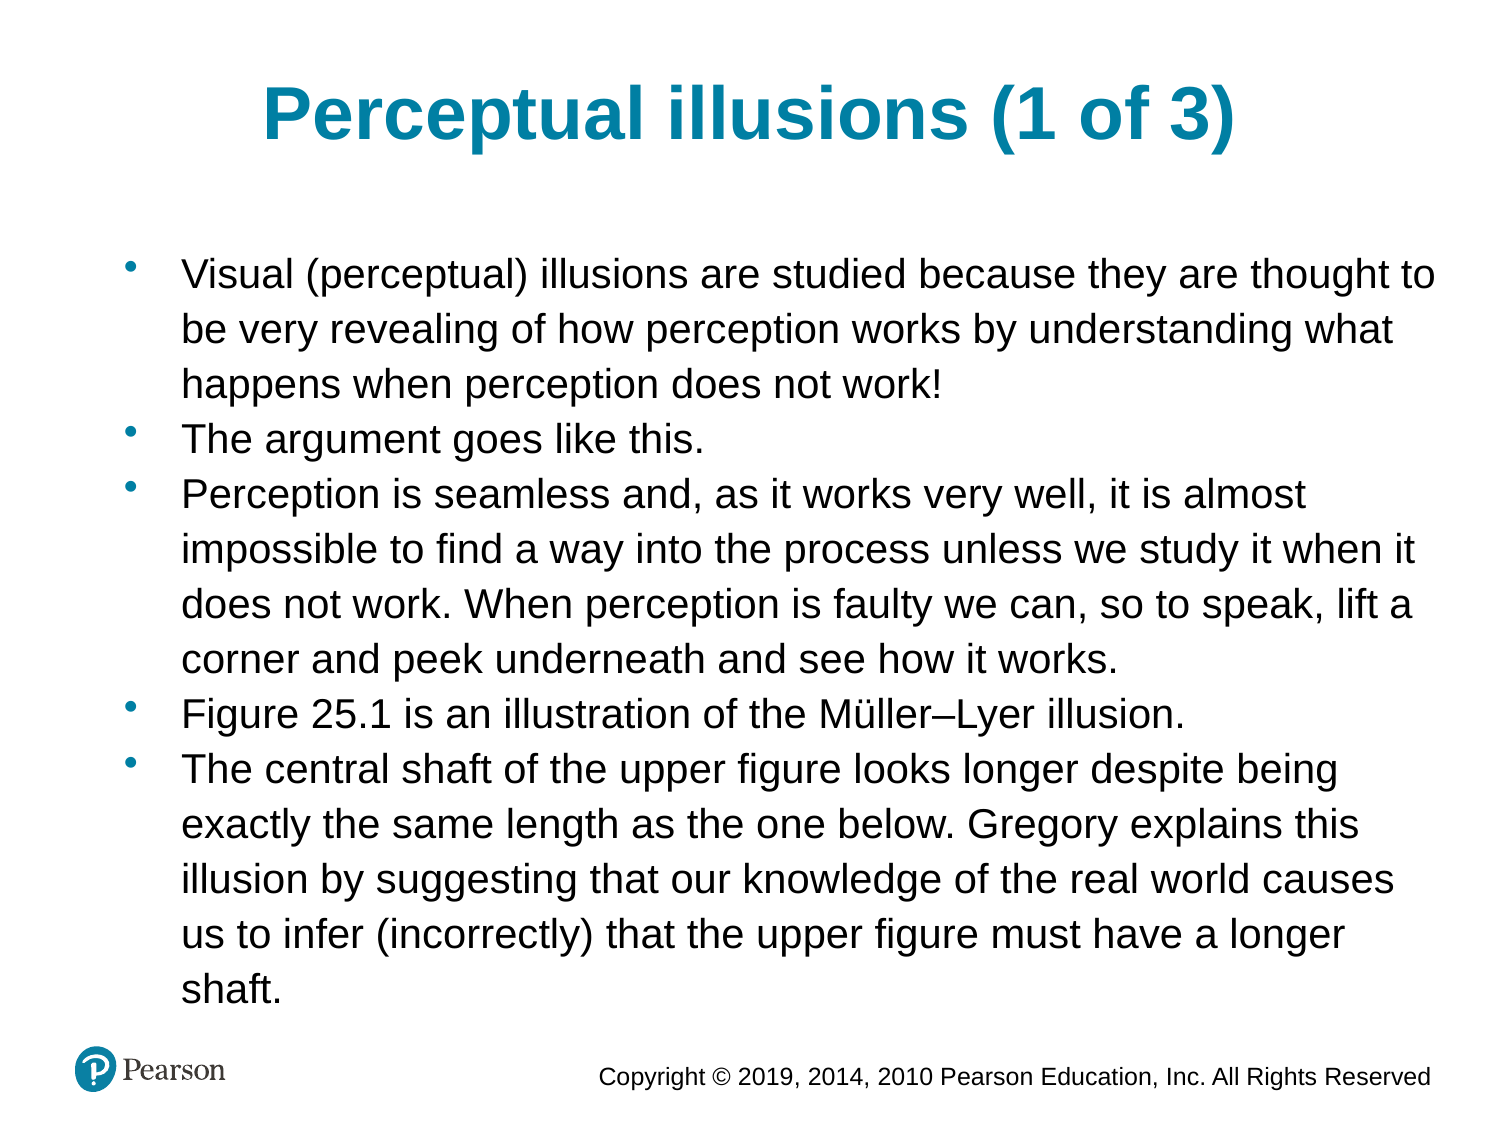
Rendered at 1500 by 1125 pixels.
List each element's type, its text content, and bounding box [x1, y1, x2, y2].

title Perceptual illusions (1 of 3) [103, 64, 1397, 155]
list Visual (perceptual) illusions are studied because they are thought to be very revealing of how perception works by understanding what happens when perception does not work! The argument goes like this. Perception is seamless and, as it works very well, it is almost impossible to find a way into the process unless we study it when it does not work. When perception is faulty we can, so to speak, lift a corner and peek underneath and see how it works. Figure 25.1 is an illustration of the Müller–Lyer illusion. The central shaft of the upper figure looks longer despite being exactly the same length as the one below. Gregory explains this illusion by suggesting that our knowledge of the real world causes us to infer (incorrectly) that the upper figure must have a longer shaft. [108, 234, 1459, 1028]
